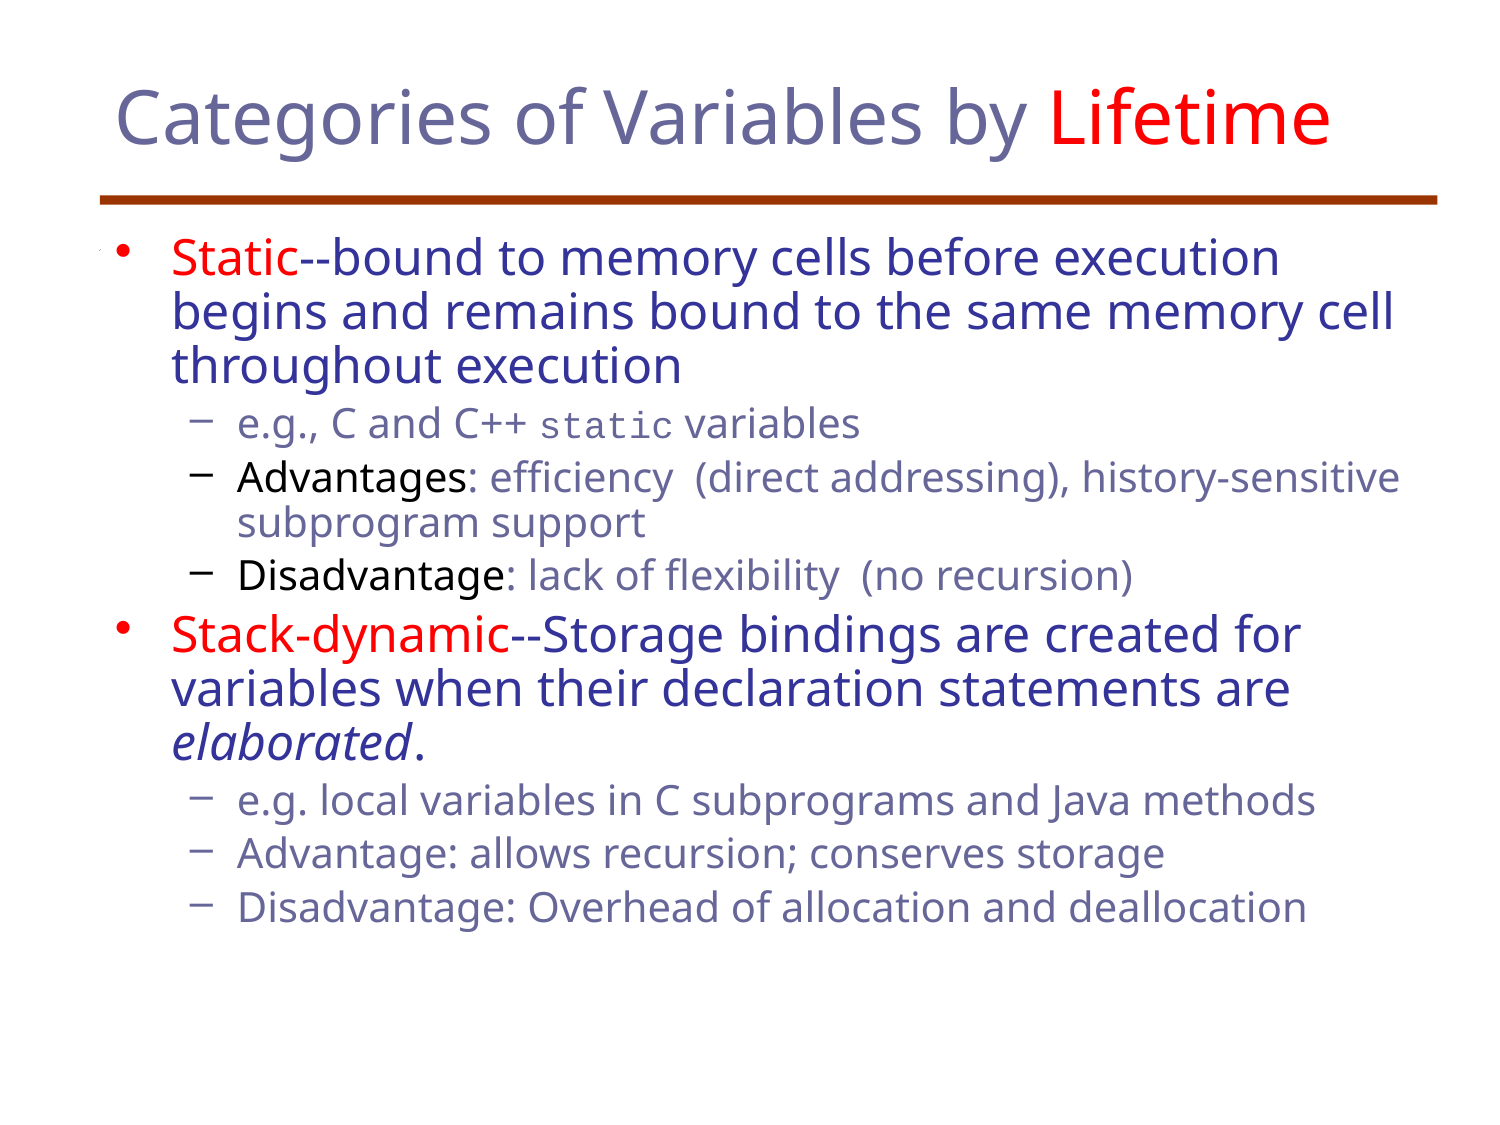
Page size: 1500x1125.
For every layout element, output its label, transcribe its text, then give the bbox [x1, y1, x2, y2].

list Static--bound to memory cells before execution begins and remains bound to the same memory cell throughout execution e.g., C and C++ static variables Advantages: efficiency (direct addressing), history-sensitive subprogram support Disadvantage: lack of flexibility (no recursion) Stack-dynamic--Storage bindings are created for variables when their declaration statements are elaborated. e.g. local variables in C subprograms and Java methods Advantage: allows recursion; conserves storage Disadvantage: Overhead of allocation and deallocation [99, 224, 1438, 1013]
title Categories of Variables by Lifetime [99, 62, 1438, 224]
